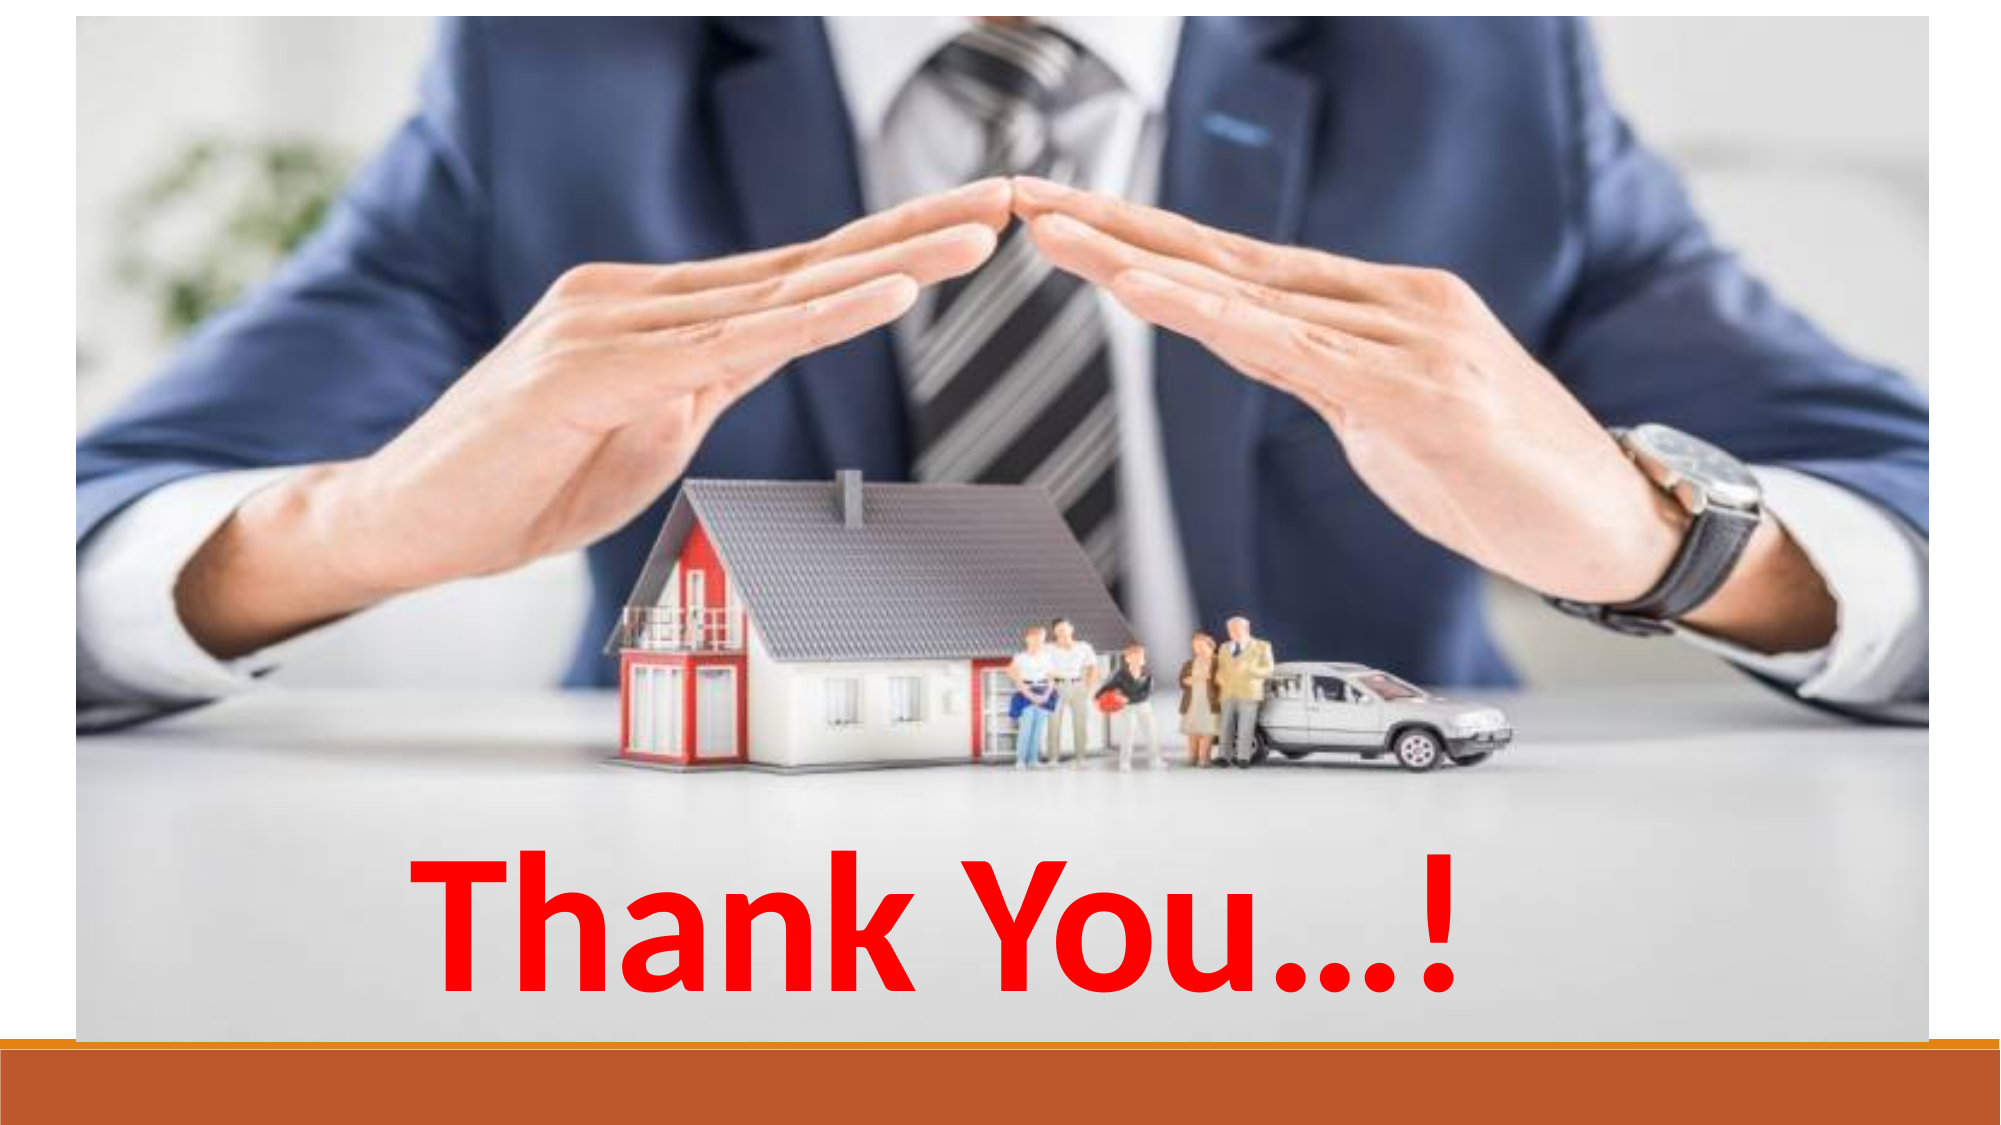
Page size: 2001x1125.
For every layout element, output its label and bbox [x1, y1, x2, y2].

picture [75, 16, 1929, 1043]
